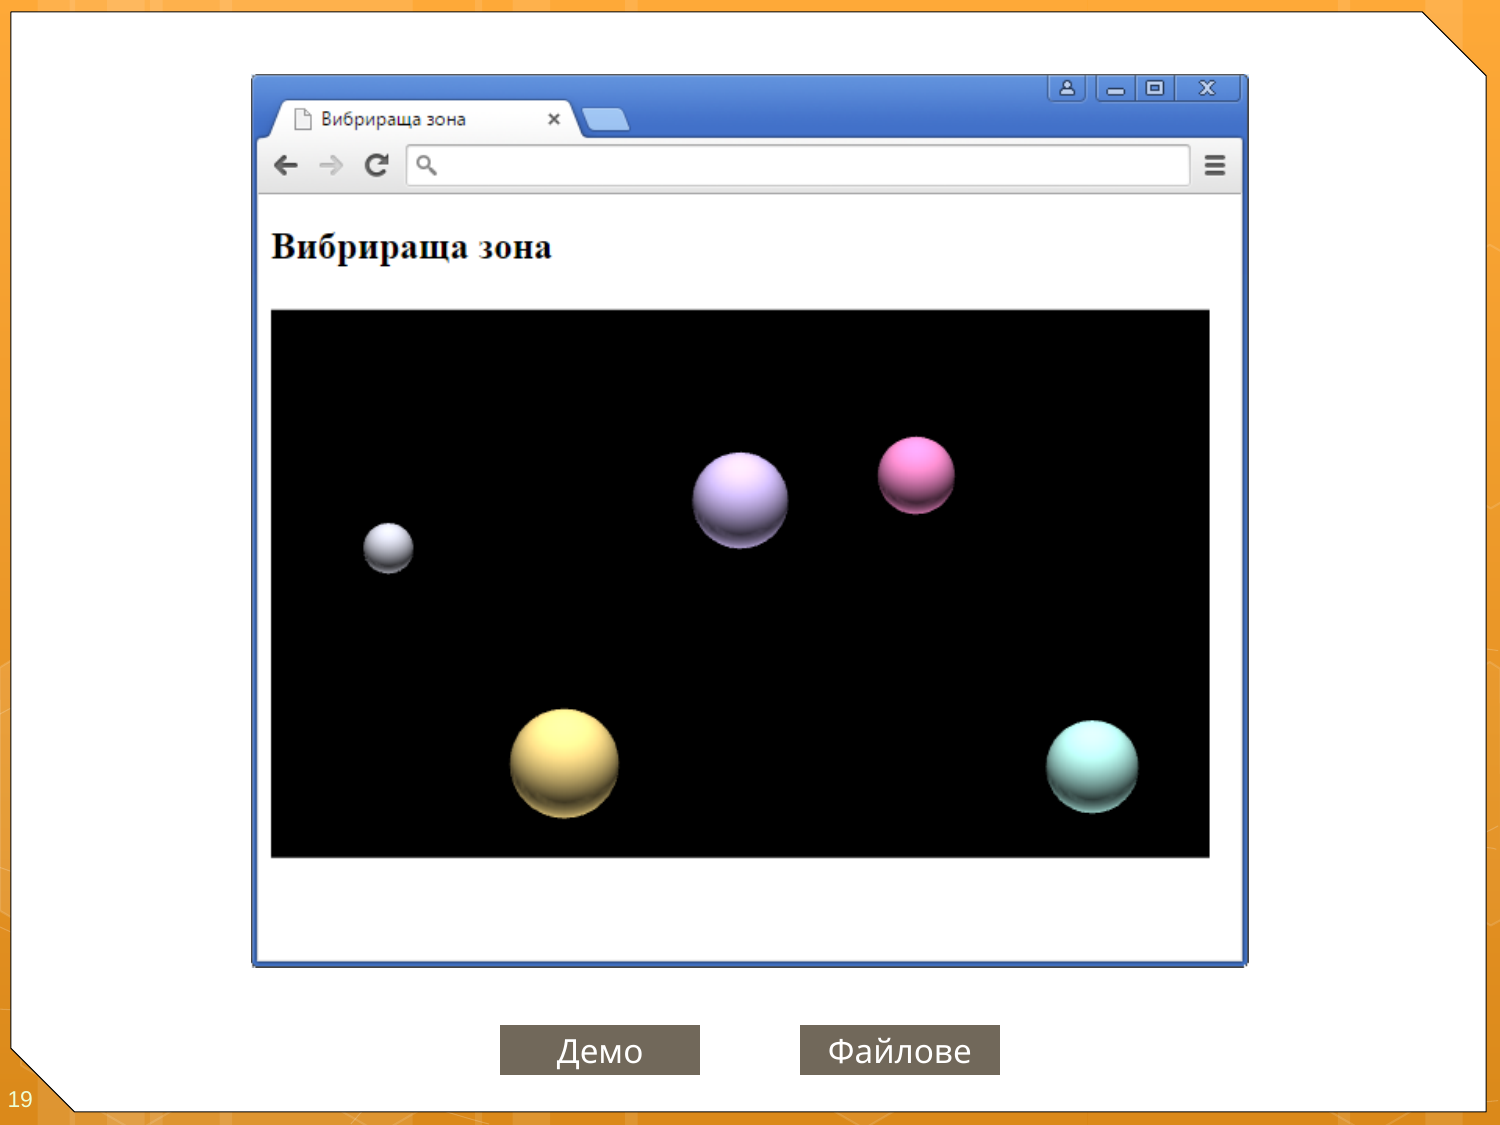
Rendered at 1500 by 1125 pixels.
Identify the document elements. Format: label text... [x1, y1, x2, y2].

picture [251, 74, 1249, 968]
text_box Демо [499, 1024, 701, 1076]
slide_number 19 [0, 1065, 88, 1125]
text_box Файлове [799, 1024, 1001, 1076]
